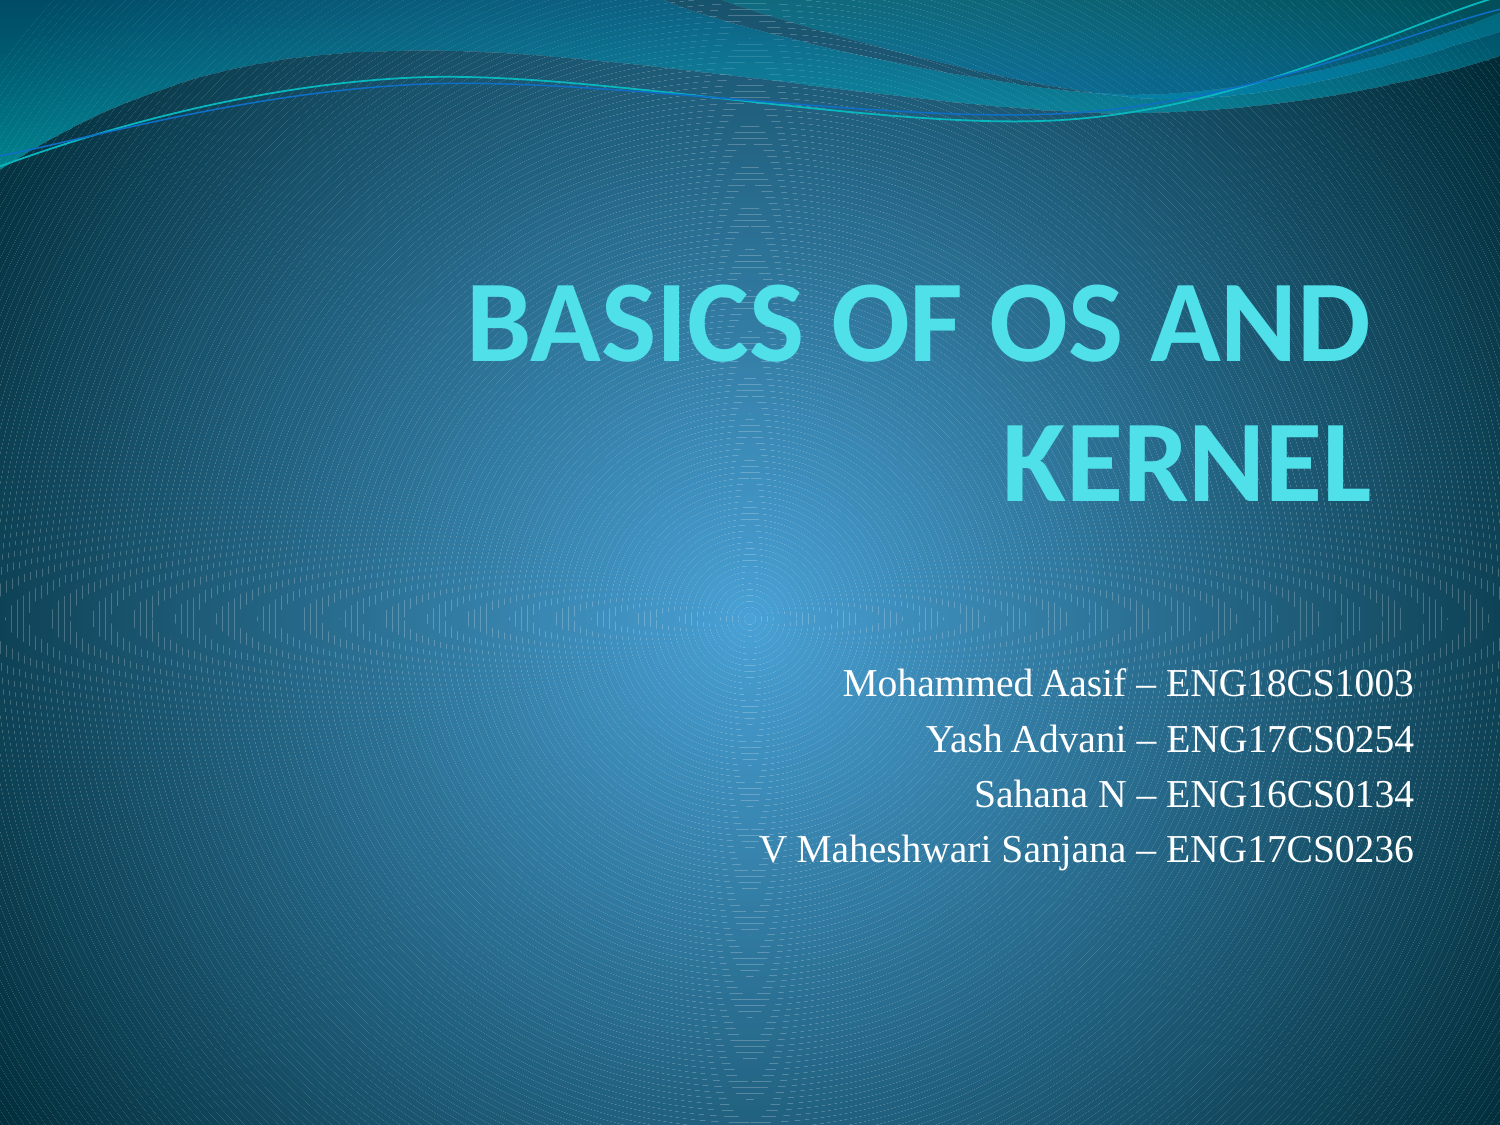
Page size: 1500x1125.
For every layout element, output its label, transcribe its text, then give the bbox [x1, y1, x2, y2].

subtitle Mohammed Aasif – ENG18CS1003 Yash Advani – ENG17CS0254 Sahana N – ENG16CS0134 V Maheshwari Sanjana – ENG17CS0236 [375, 650, 1425, 1050]
title BASICS OF OS AND KERNEL [87, 224, 1376, 525]
